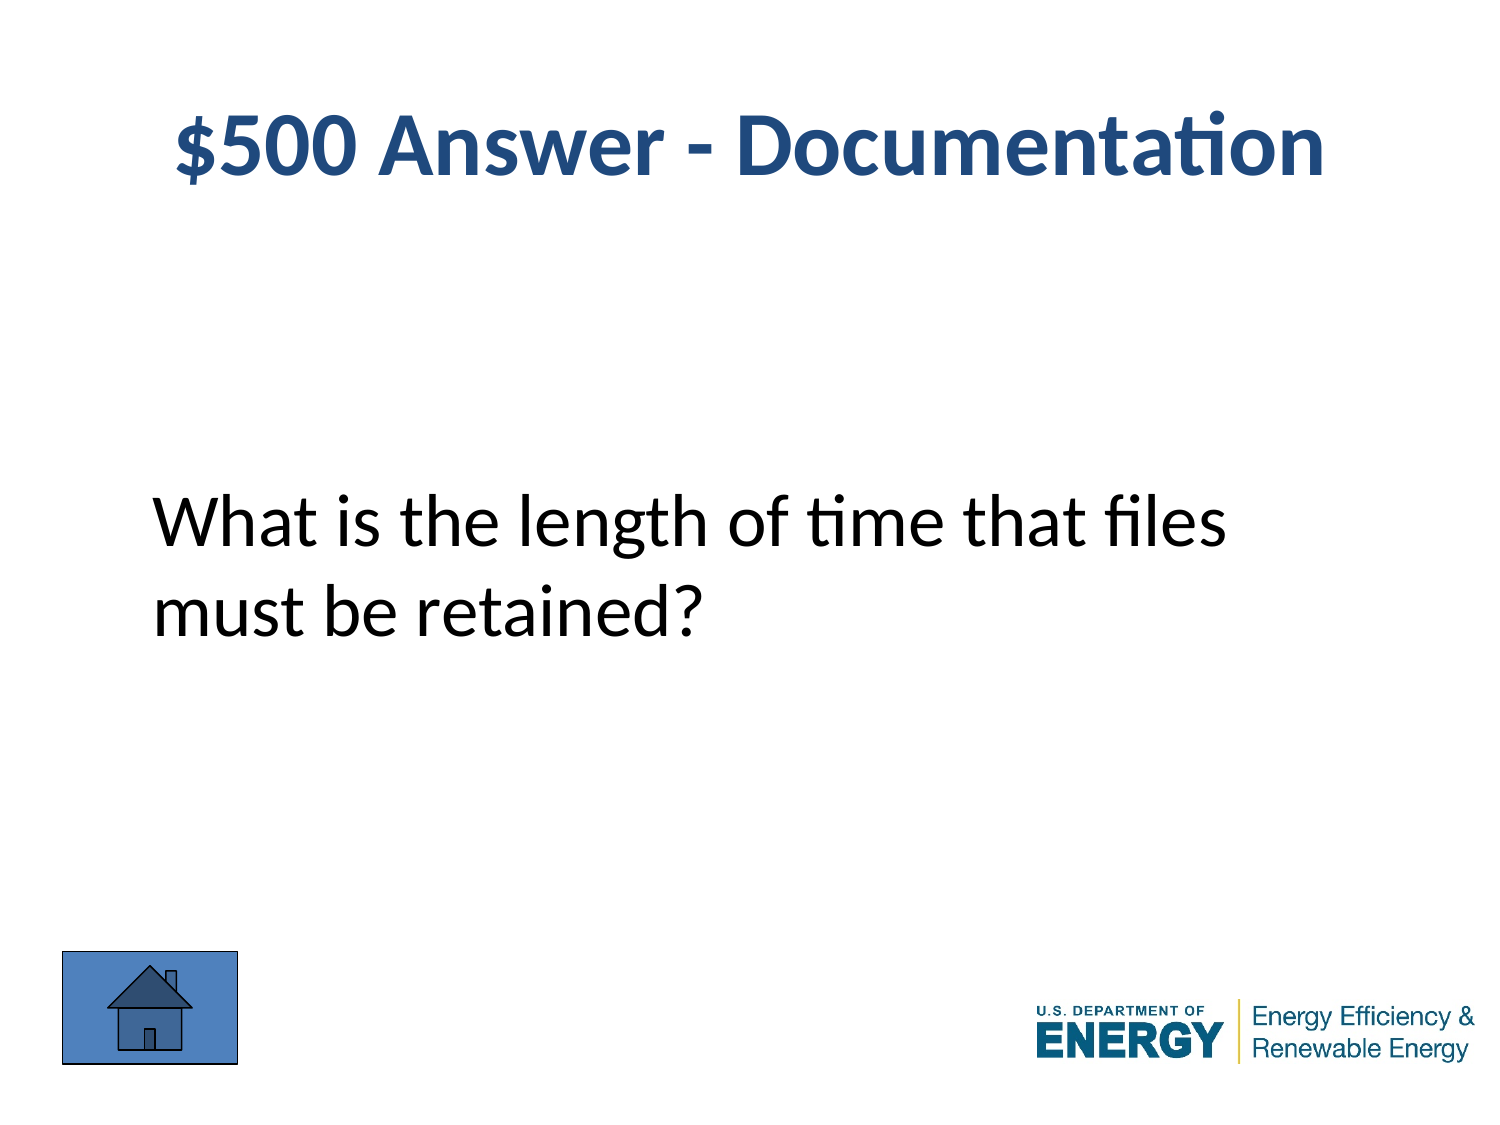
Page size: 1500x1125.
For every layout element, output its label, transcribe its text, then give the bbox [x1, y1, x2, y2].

text_box What is the length of time that files must be retained? [137, 463, 1363, 659]
picture [1037, 999, 1475, 1064]
title $500 Answer - Documentation [75, 45, 1425, 233]
